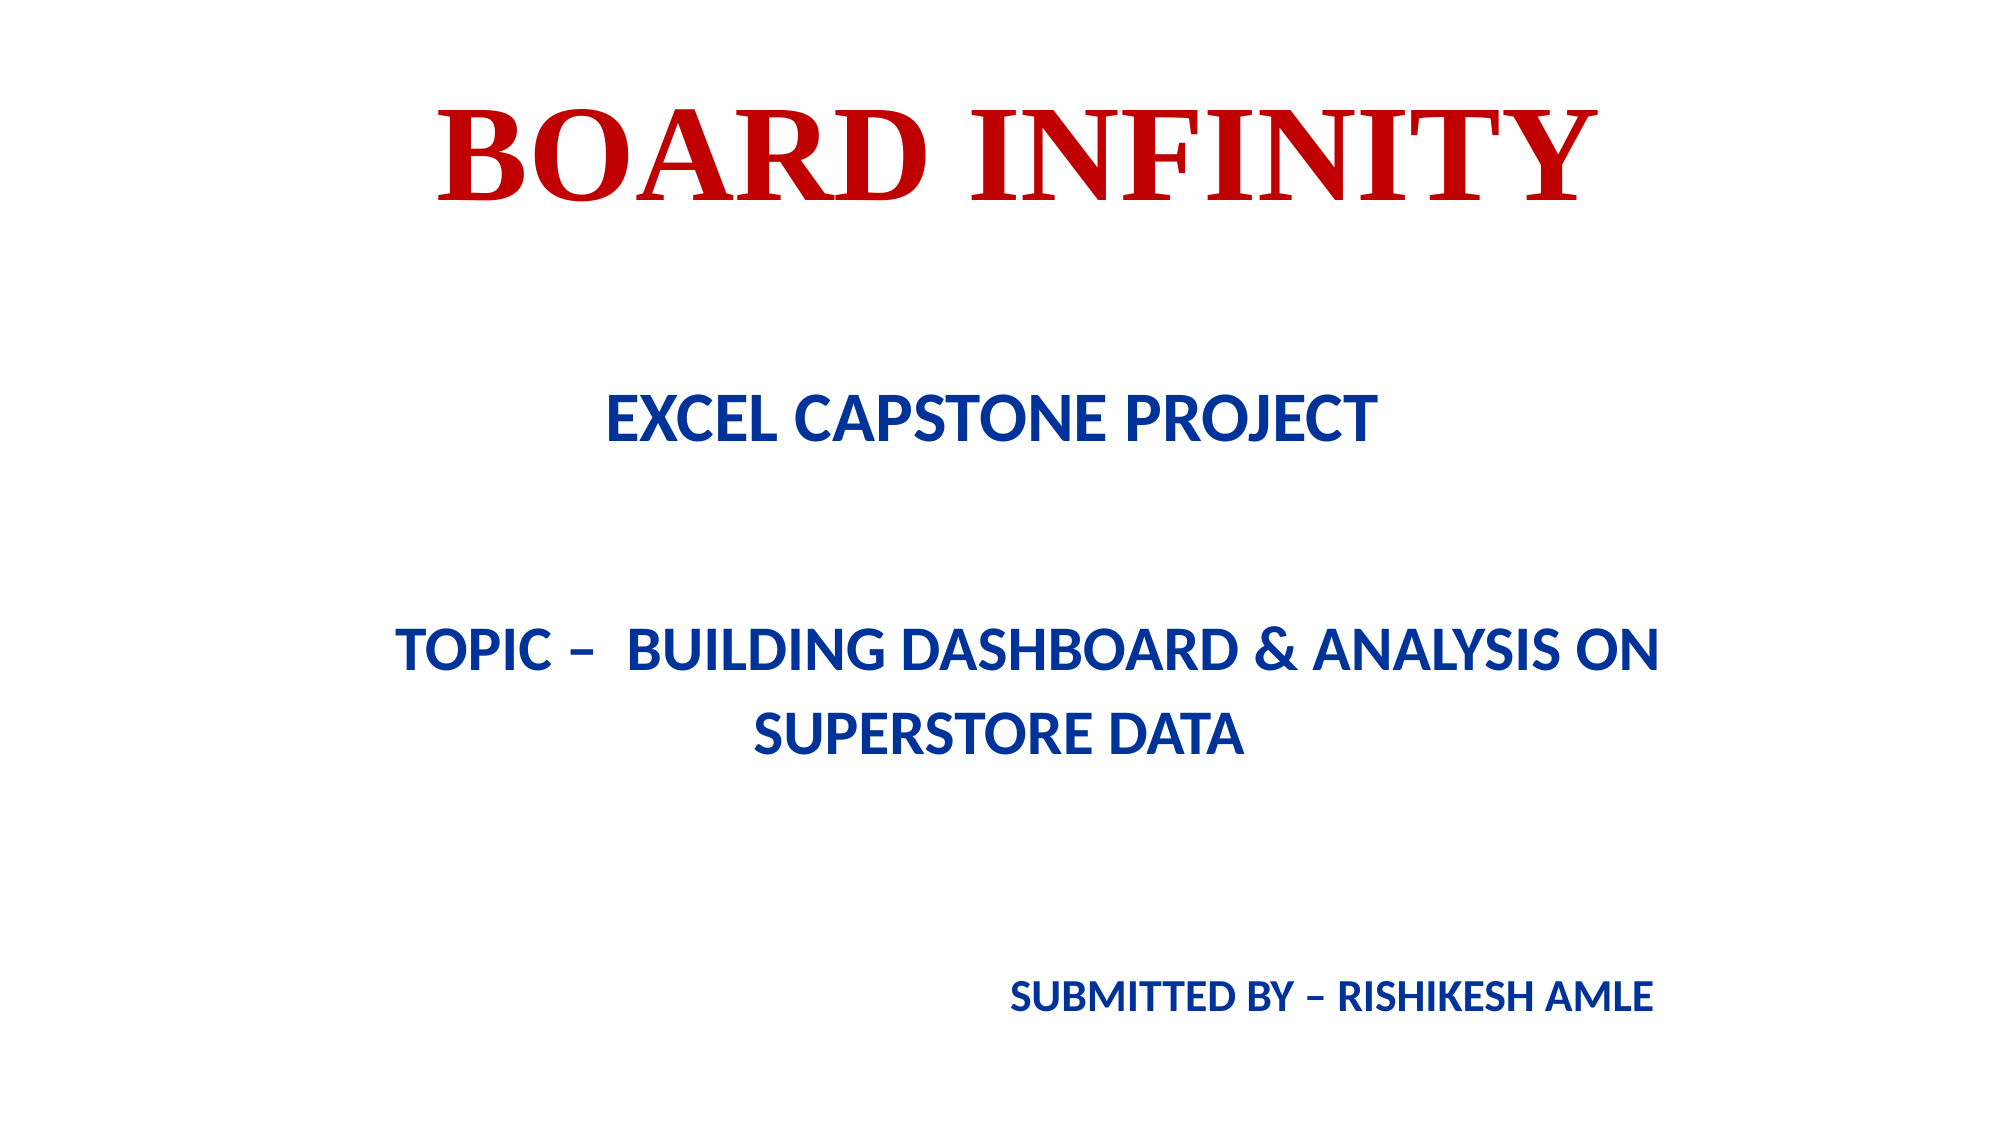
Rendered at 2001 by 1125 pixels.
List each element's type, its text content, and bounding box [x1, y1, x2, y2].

title BOARD INFINITY [190, 42, 1676, 238]
subtitle EXCEL CAPSTONE PROJECT TOPIC – BUILDING DASHBOARD & ANALYSIS ON SUPERSTORE DATA SUBMITTED BY – RISHIKESH AMLE [162, 372, 1822, 1035]
